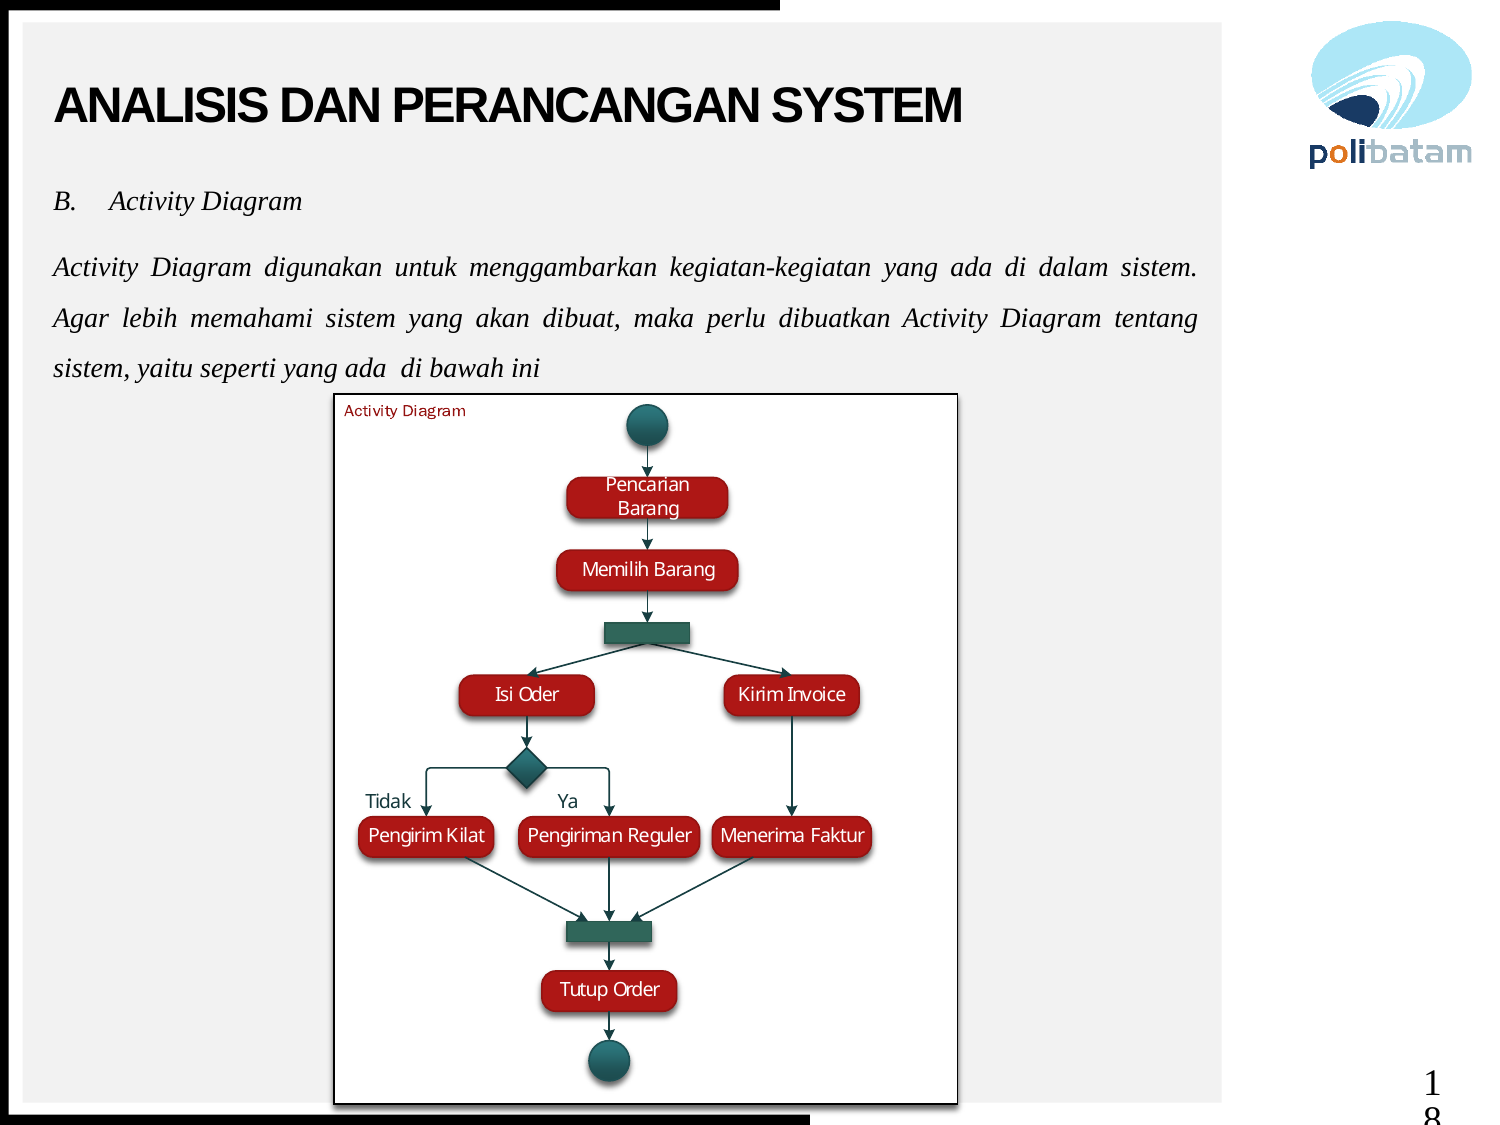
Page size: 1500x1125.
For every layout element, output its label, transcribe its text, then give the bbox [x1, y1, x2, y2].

list Activity Diagram Activity Diagram digunakan untuk menggambarkan kegiatan-kegiatan yang ada di dalam sistem. Agar lebih memahami sistem yang akan dibuat, maka perlu dibuatkan Activity Diagram tentang sistem, yaitu seperti yang ada di bawah ini [53, 165, 1200, 1009]
title Analisis dan perancangan system [53, 70, 1177, 142]
picture [323, 387, 966, 1119]
picture [1310, 21, 1472, 169]
slide_number 18 [1408, 1050, 1443, 1096]
